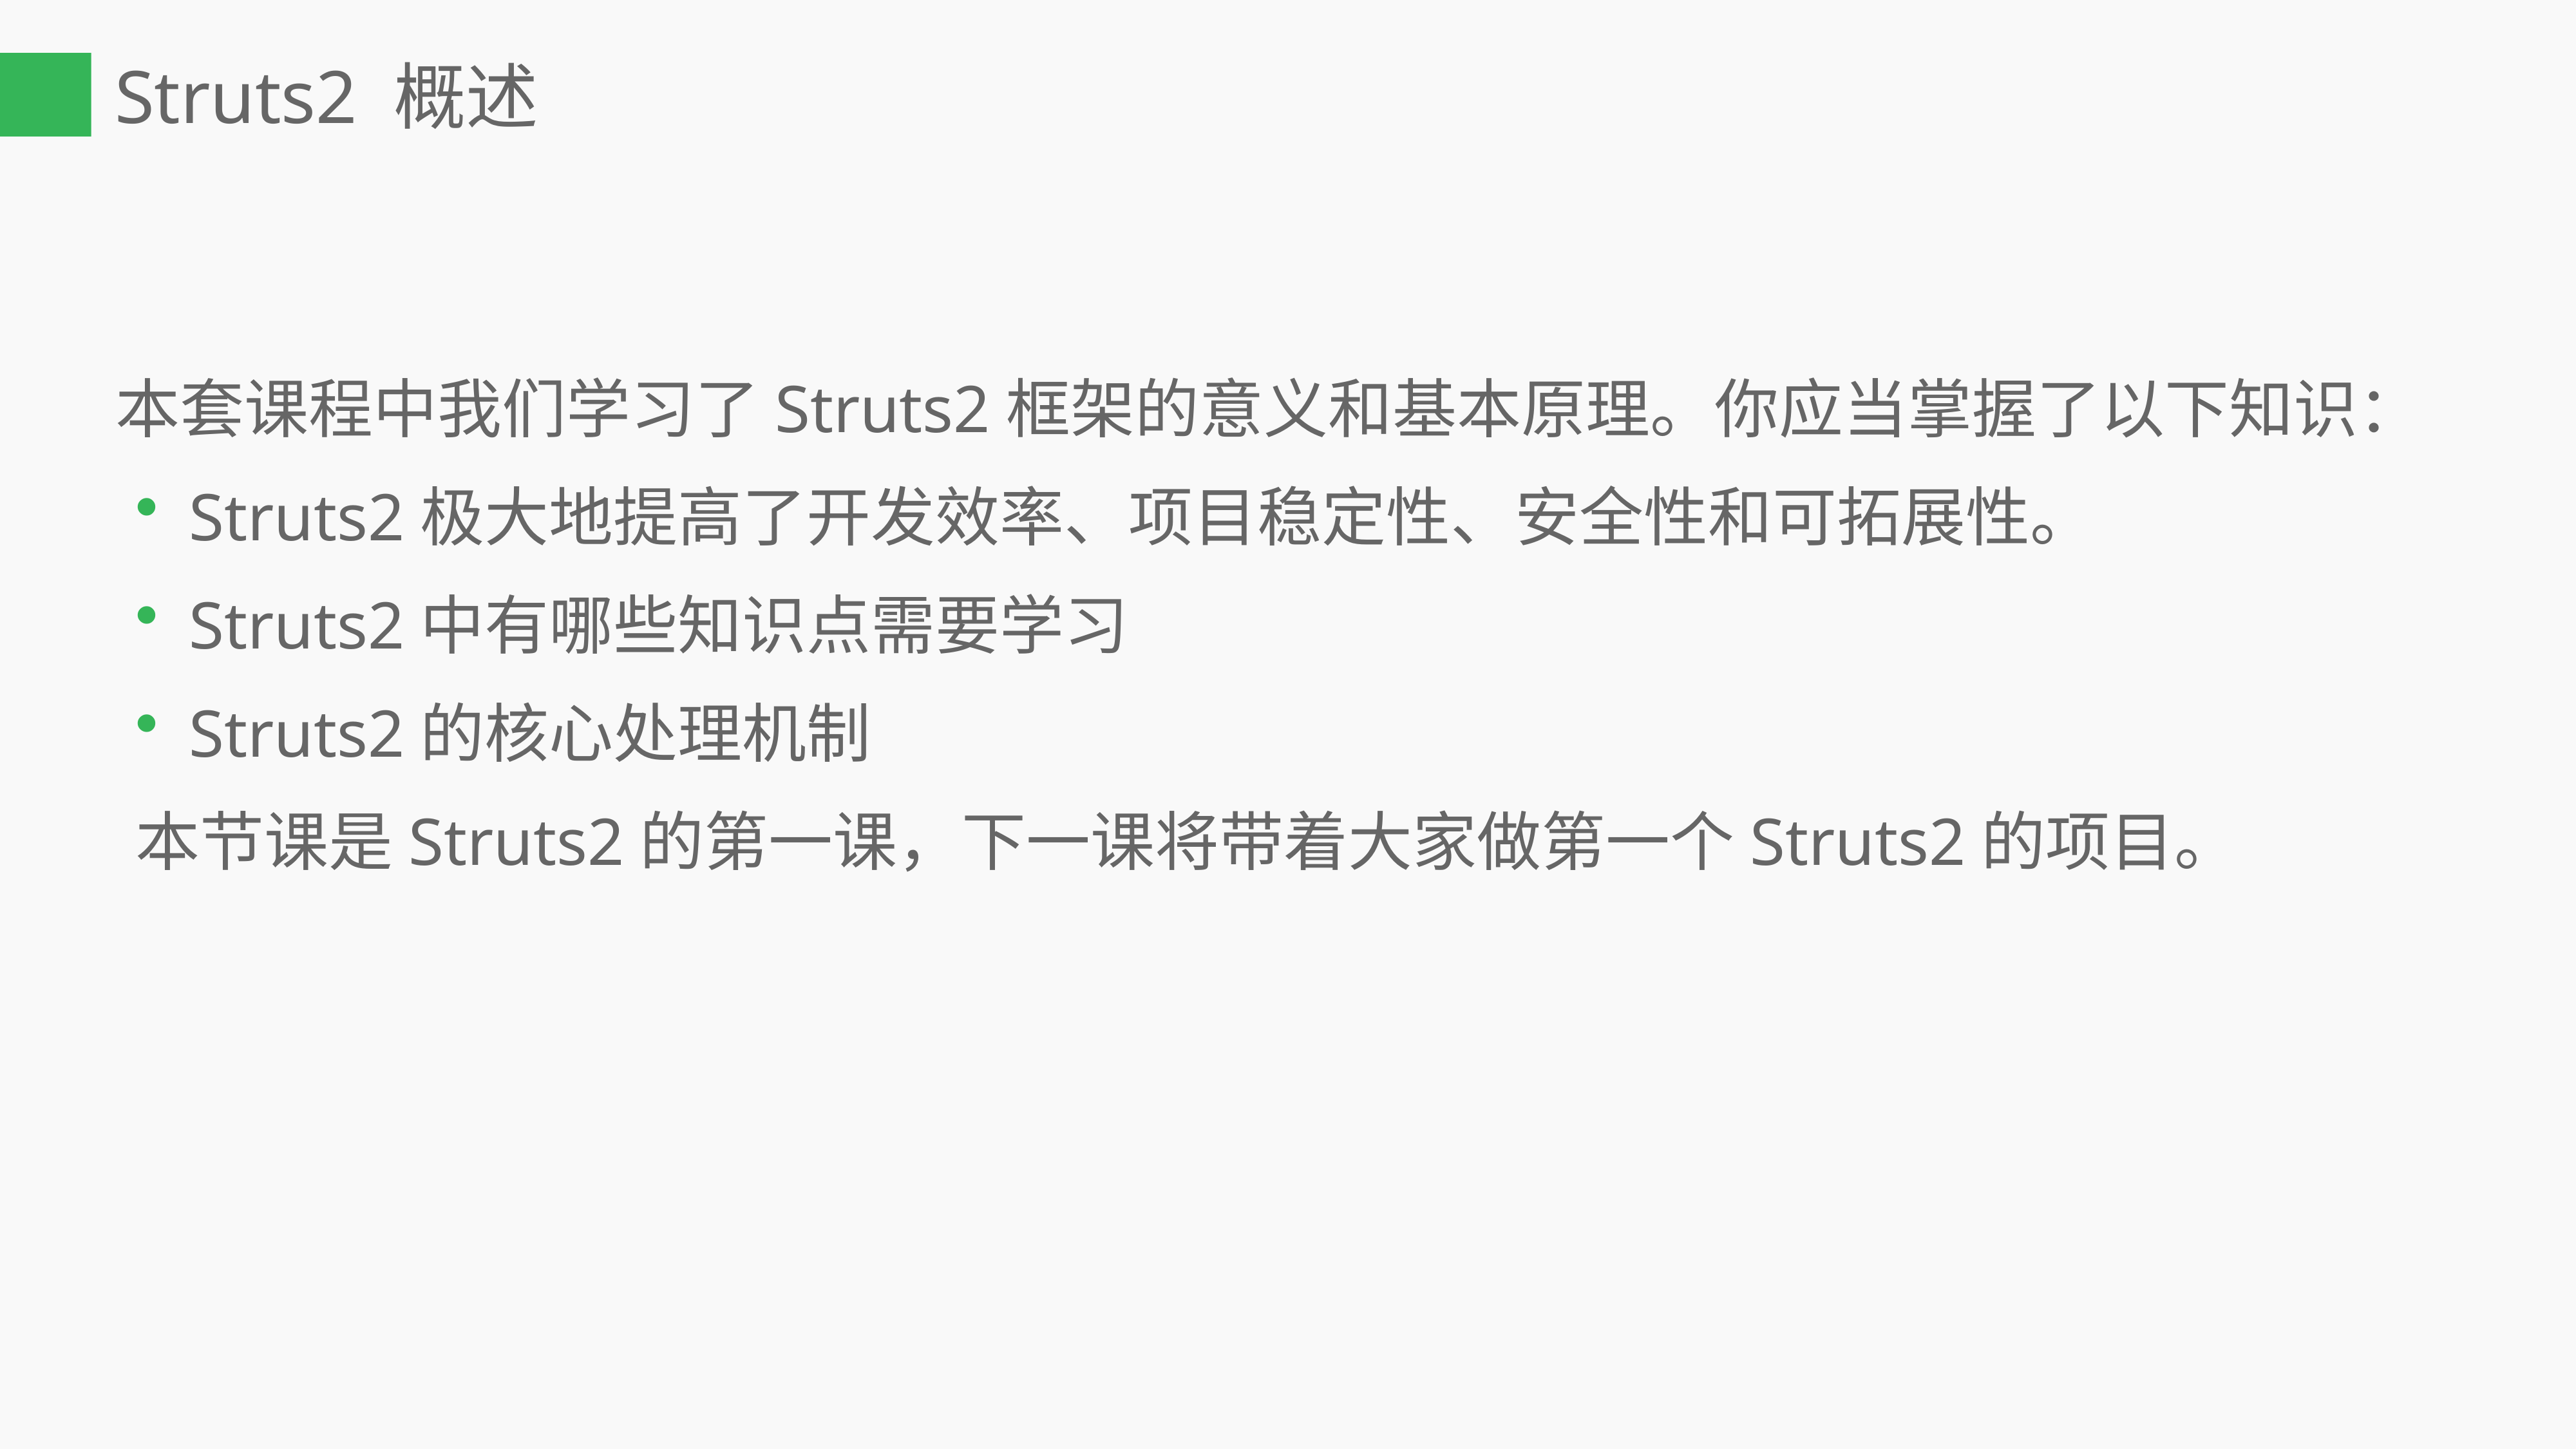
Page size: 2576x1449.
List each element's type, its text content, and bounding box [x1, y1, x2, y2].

text_box [0, 53, 91, 137]
text_box Struts2 概述 [109, 45, 2540, 144]
list 本套课程中我们学习了Struts2框架的意义和基本原理。你应当掌握了以下知识： Struts2极大地提高了开发效率、项目稳定性、安全性和可拓展性。 Struts2中有哪些知识点需要学习 Struts2的核心处理机制 本节课是Struts2的第一课，下一课将带着大家做第一个Struts2的项目。 [115, 337, 2461, 1425]
